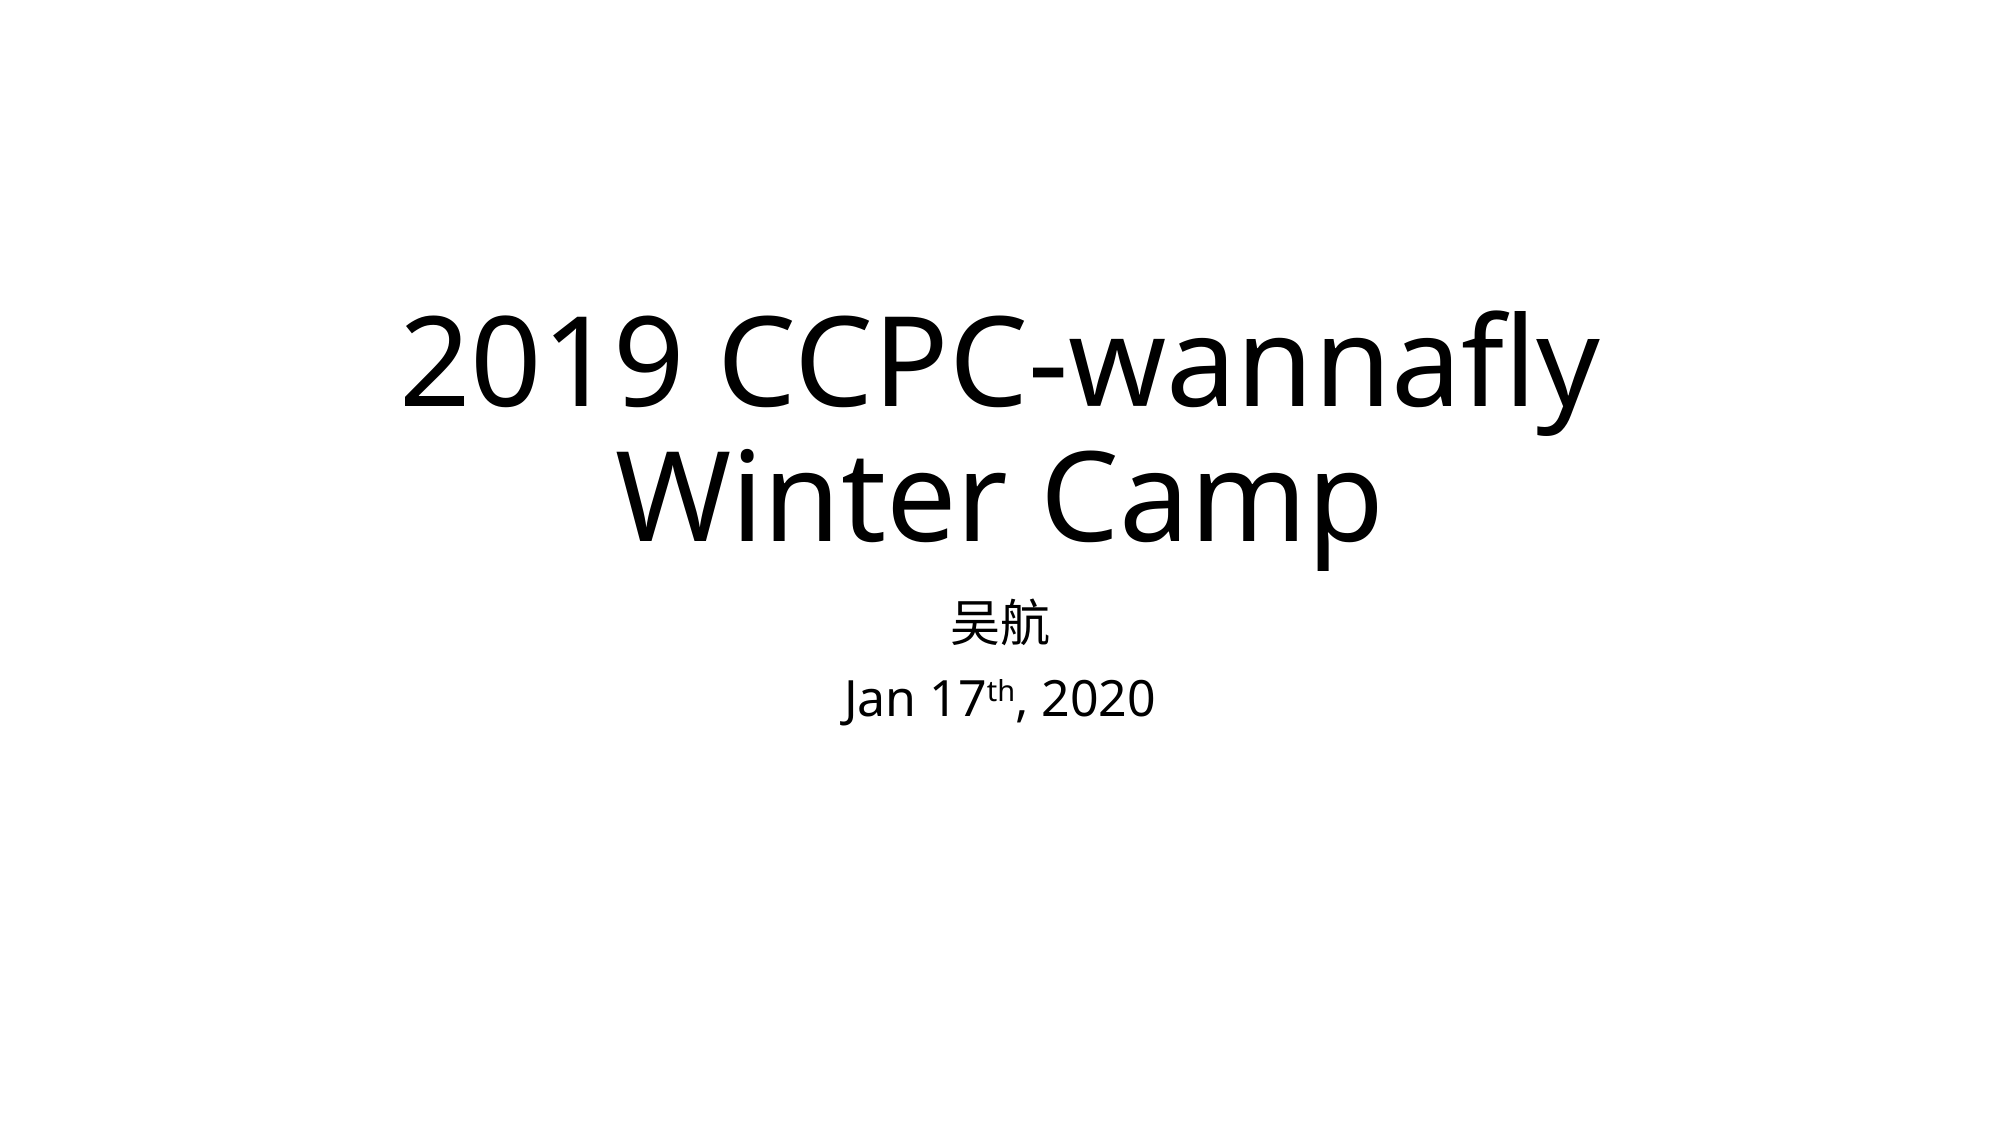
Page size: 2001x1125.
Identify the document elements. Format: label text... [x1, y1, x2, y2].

title 2019 CCPC-wannafly Winter Camp [249, 184, 1750, 576]
subtitle 吴航 Jan 17th, 2020 [249, 590, 1750, 863]
